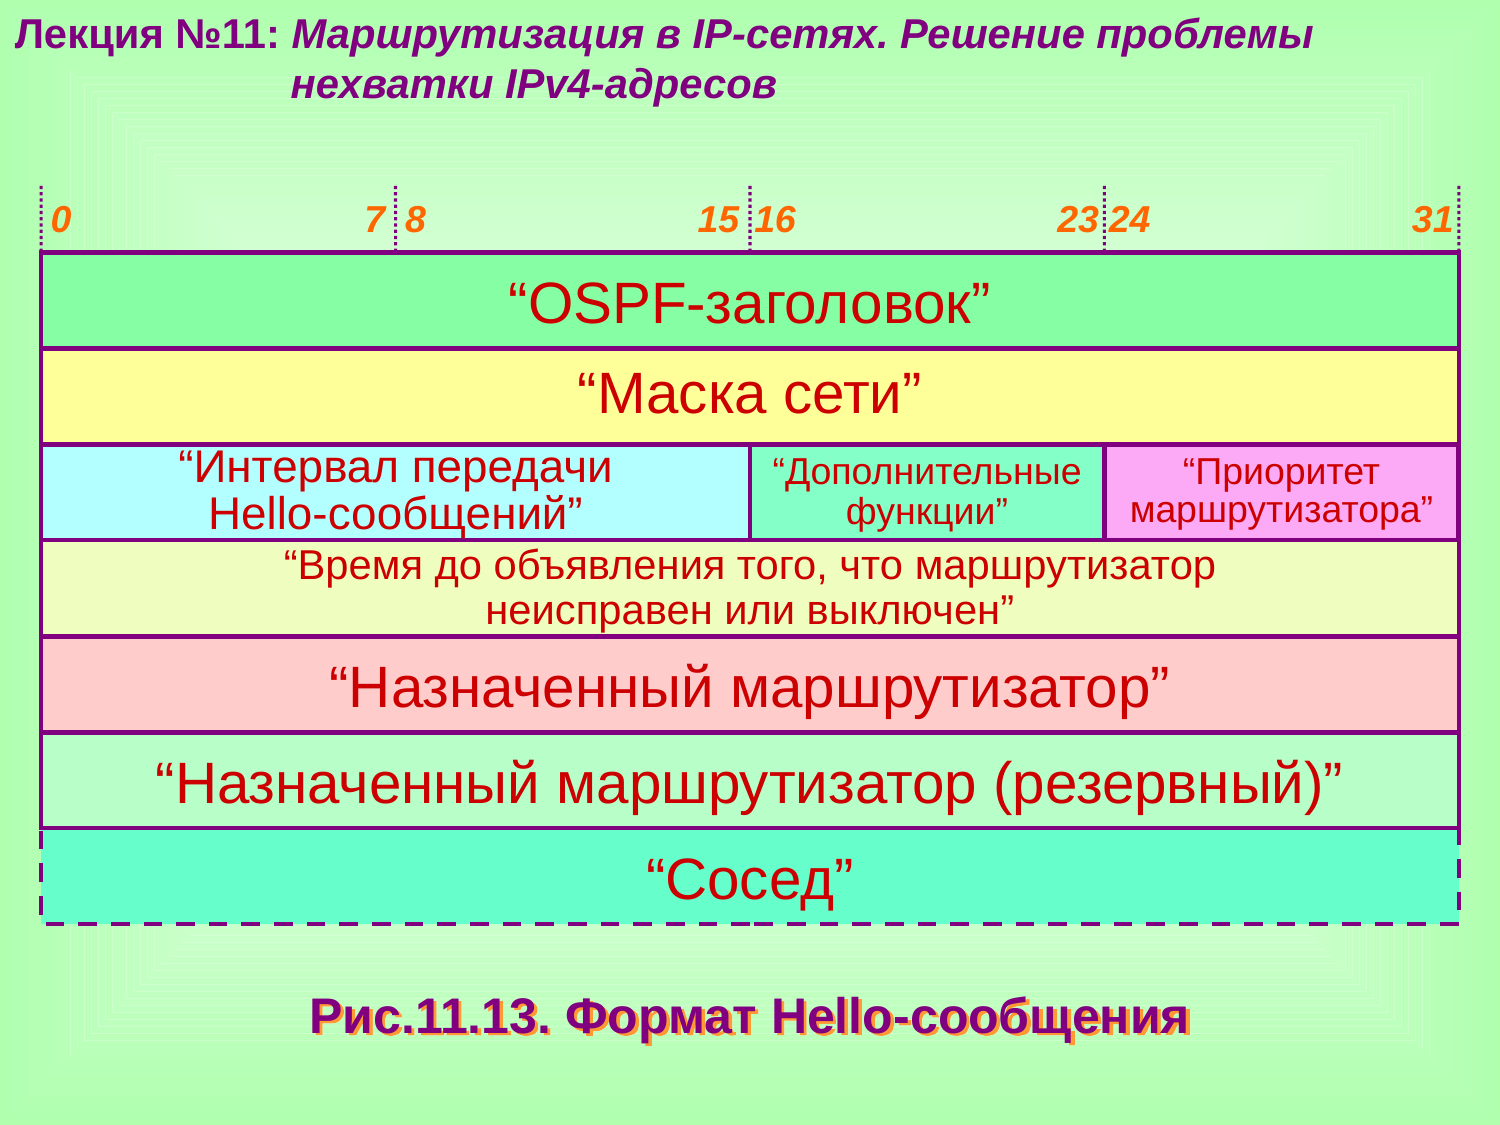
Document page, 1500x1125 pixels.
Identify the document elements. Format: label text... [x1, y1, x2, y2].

text_box Лекция №11: Маршрутизация в IP-сетях. Решение проблемы нехватки IPv4-адресов [0, 0, 1355, 115]
text_box Рис.11.13. Формат Hello-сообщения [0, 976, 1500, 1051]
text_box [40, 185, 1460, 925]
